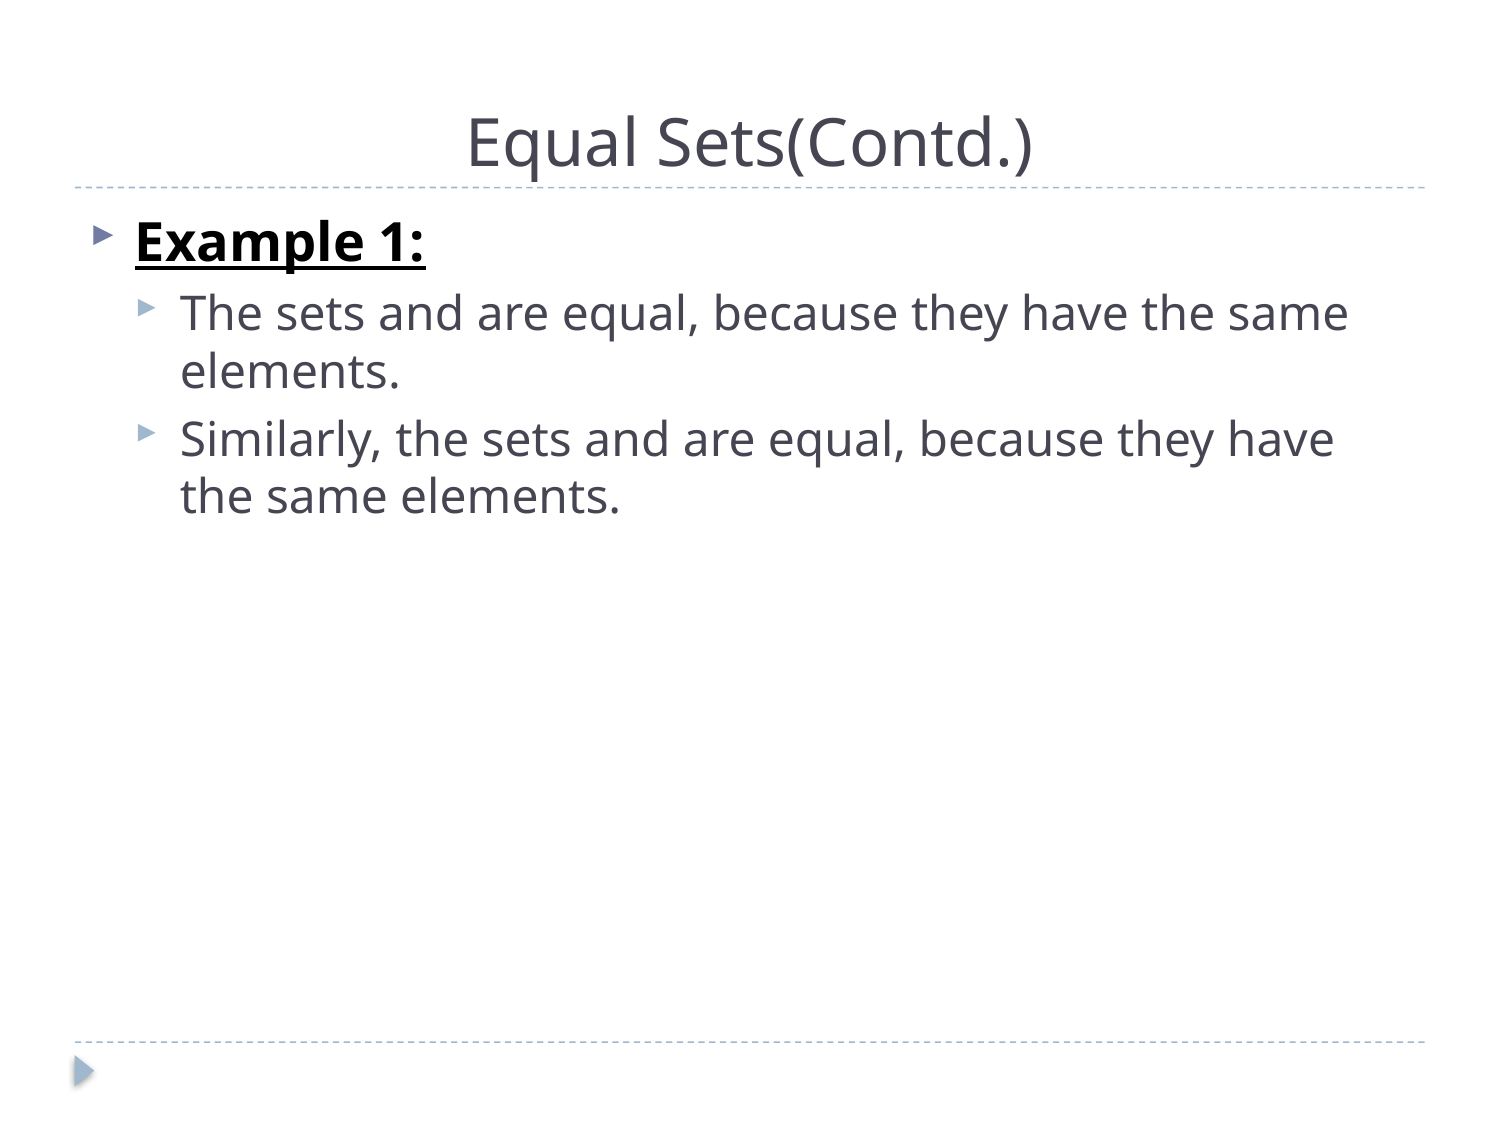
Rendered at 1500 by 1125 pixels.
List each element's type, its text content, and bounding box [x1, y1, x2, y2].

title Equal Sets(Contd.) [75, 24, 1425, 188]
